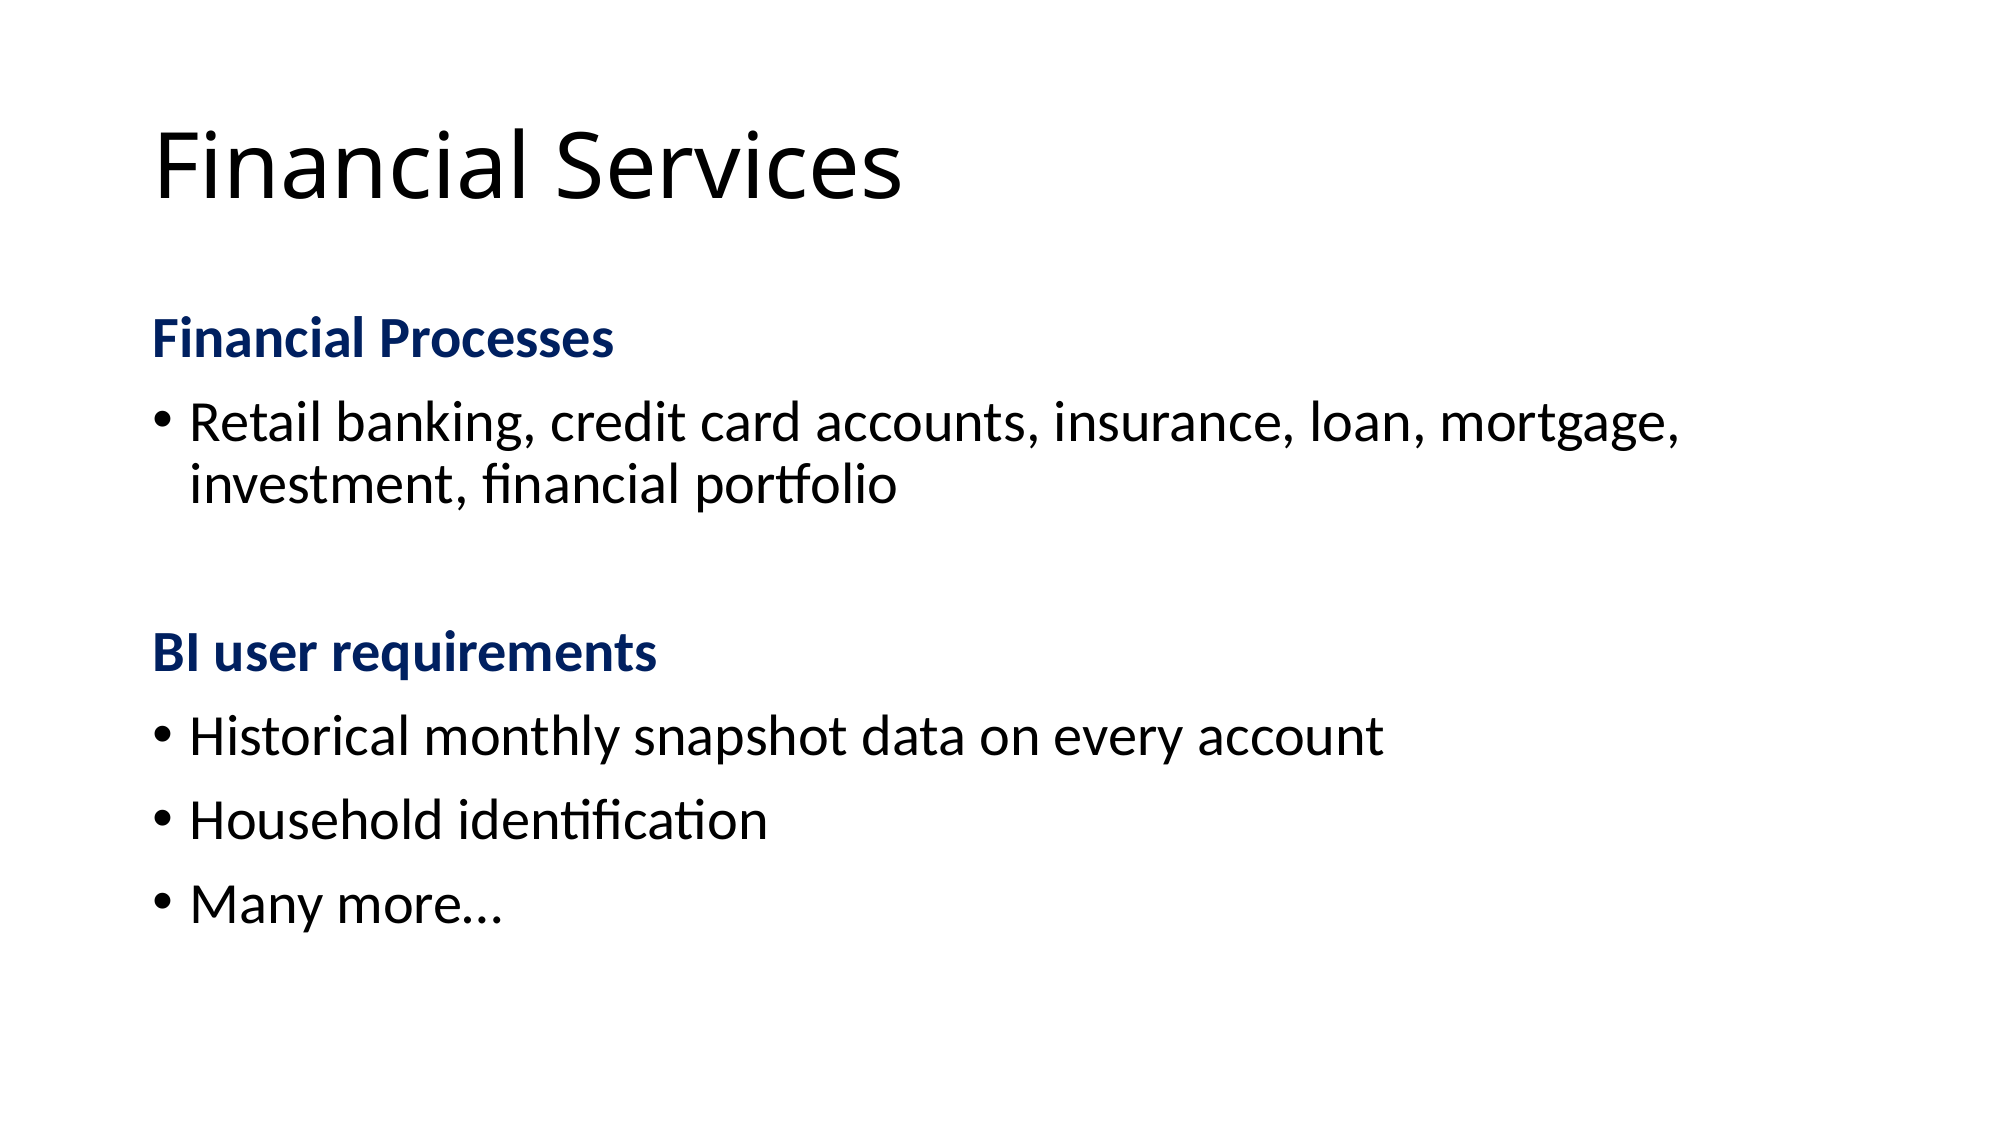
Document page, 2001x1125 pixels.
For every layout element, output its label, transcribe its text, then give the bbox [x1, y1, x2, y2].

title Financial Services [137, 59, 1863, 278]
list Financial Processes Retail banking, credit card accounts, insurance, loan, mortgage, investment, financial portfolio BI user requirements Historical monthly snapshot data on every account Household identification Many more… [137, 299, 1863, 1014]
